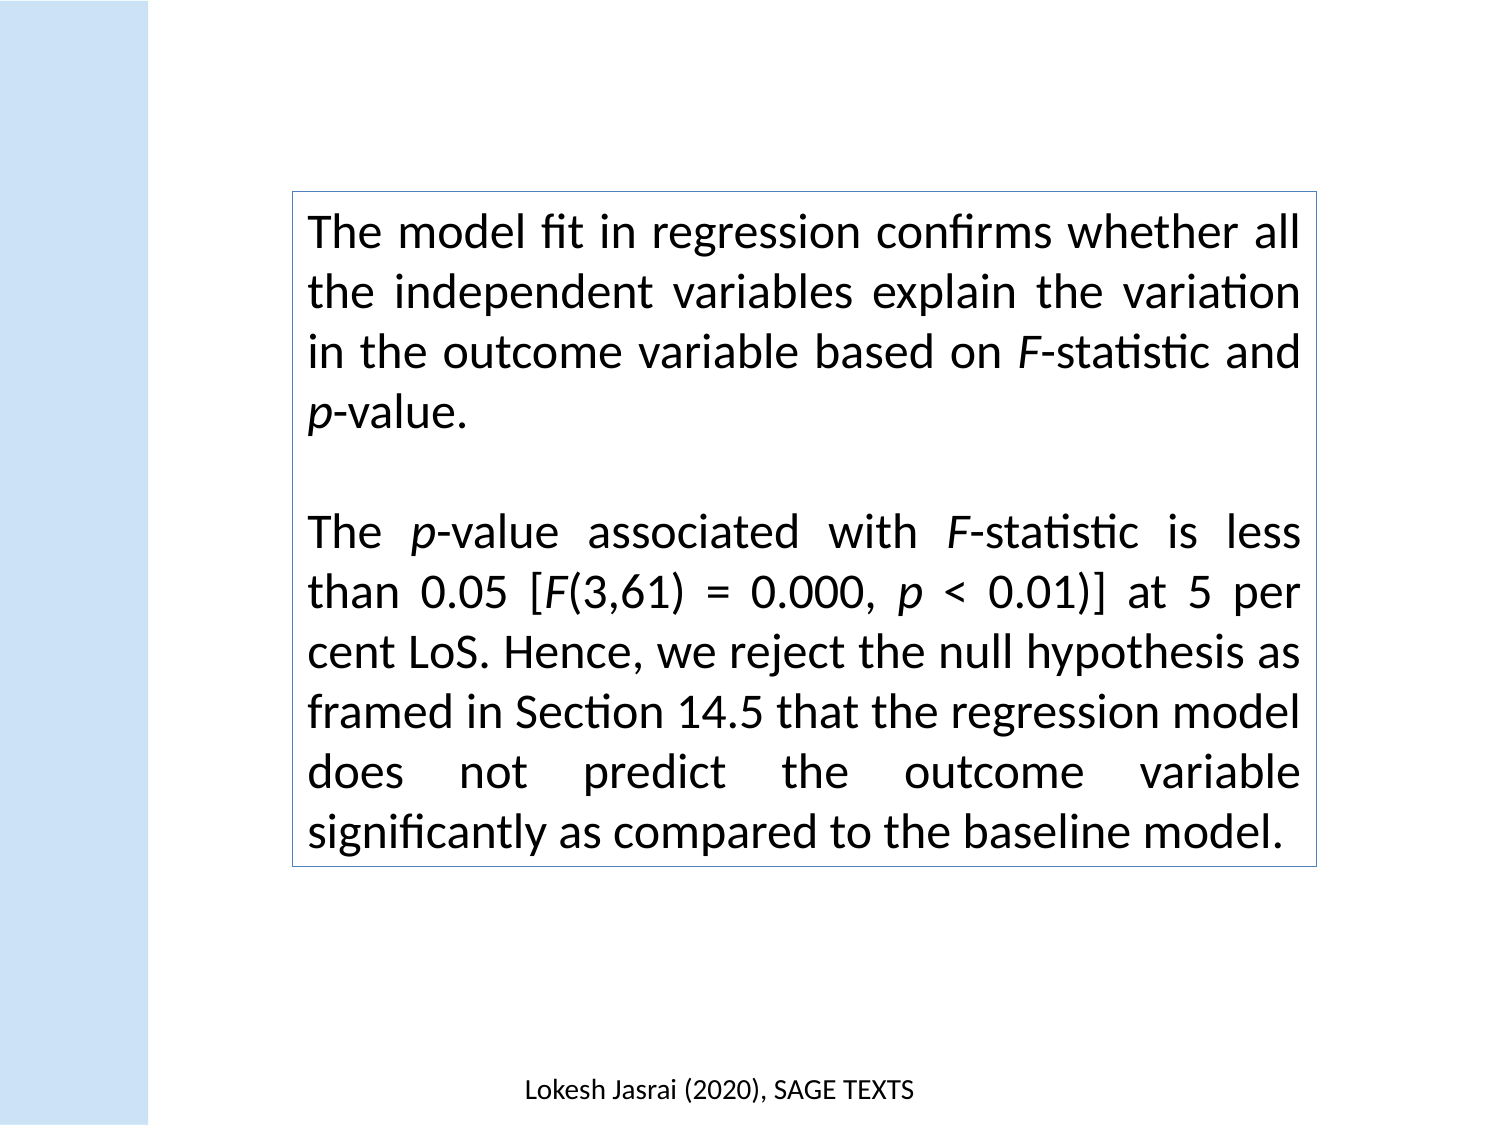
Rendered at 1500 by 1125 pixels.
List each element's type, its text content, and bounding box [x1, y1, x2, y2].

picture [0, 0, 1500, 1125]
footer Lokesh Jasrai (2020), SAGE TEXTS [452, 1063, 988, 1124]
text_box The model fit in regression confirms whether all the independent variables explain the variation in the outcome variable based on F-statistic and p-value. The p-value associated with F-statistic is less than 0.05 [F(3,61) = 0.000, p < 0.01)] at 5 per cent LoS. Hence, we reject the null hypothesis as framed in Section 14.5 that the regression model does not predict the outcome variable significantly as compared to the baseline model. [292, 191, 1317, 867]
